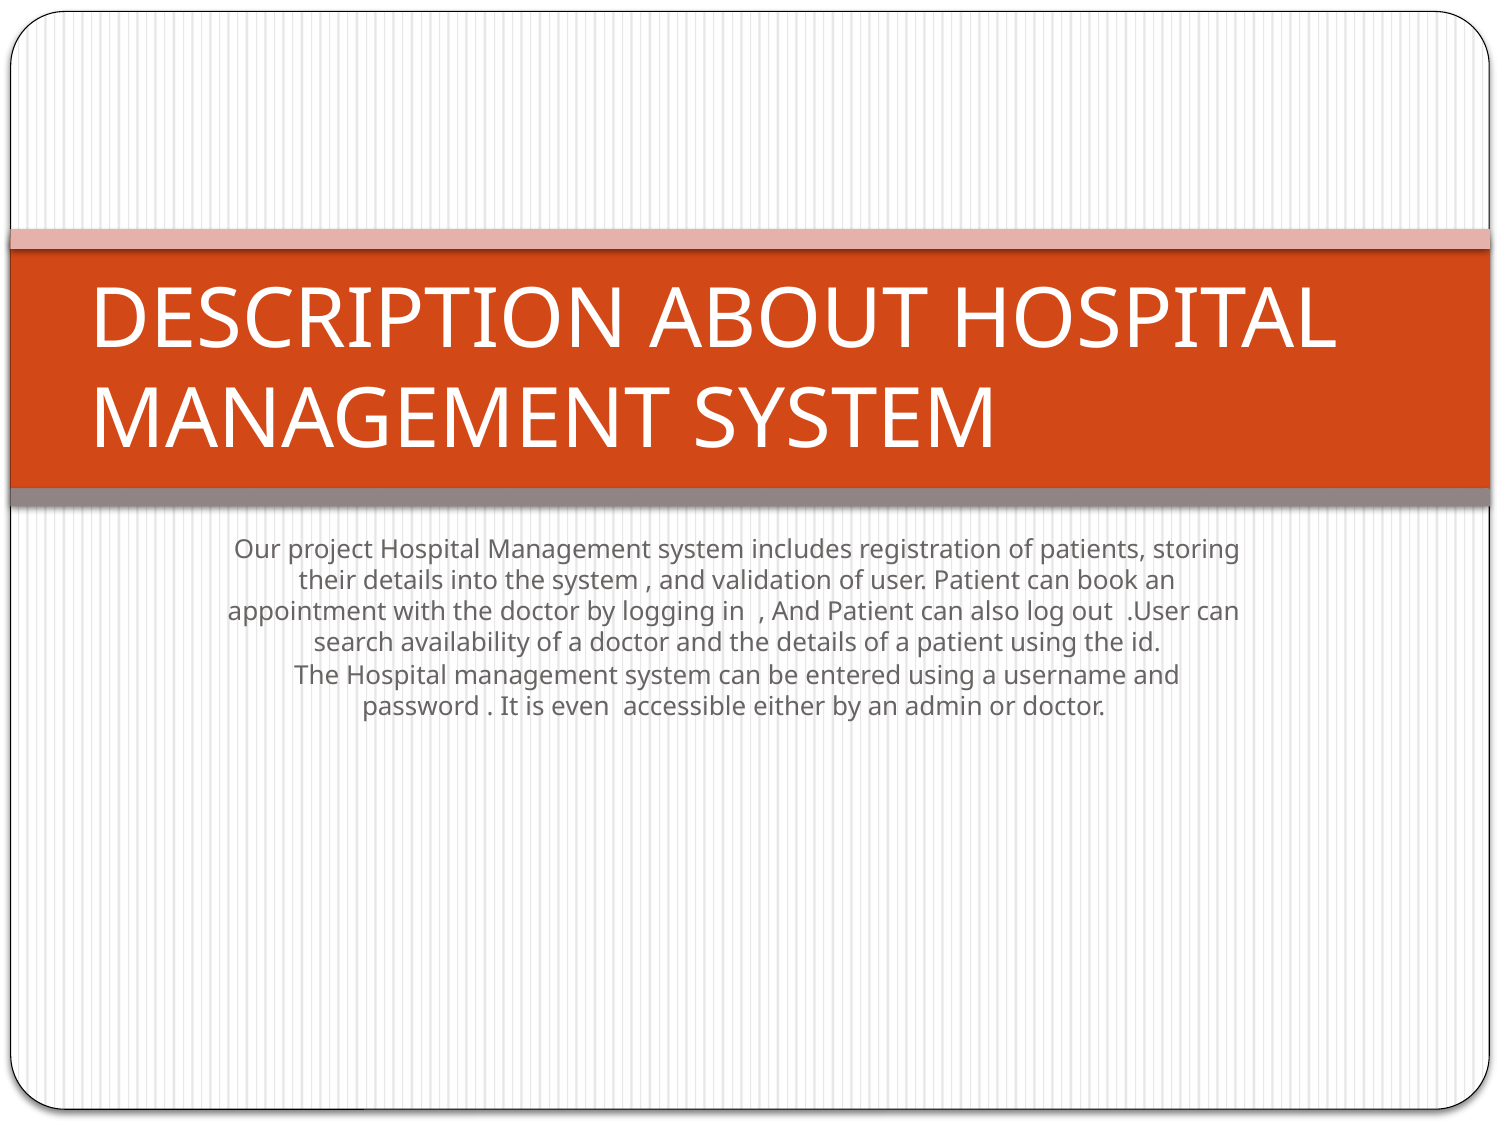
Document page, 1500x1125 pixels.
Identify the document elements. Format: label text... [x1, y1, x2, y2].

subtitle Our project Hospital Management system includes registration of patients, storing their details into the system , and validation of user. Patient can book an appointment with the doctor by logging in , And Patient can also log out .User can search availability of a doctor and the details of a patient using the id. The Hospital management system can be entered using a username and password . It is even accessible either by an admin or doctor. [212, 525, 1263, 788]
title DESCRIPTION ABOUT HOSPITAL MANAGEMENT SYSTEM [75, 247, 1425, 489]
